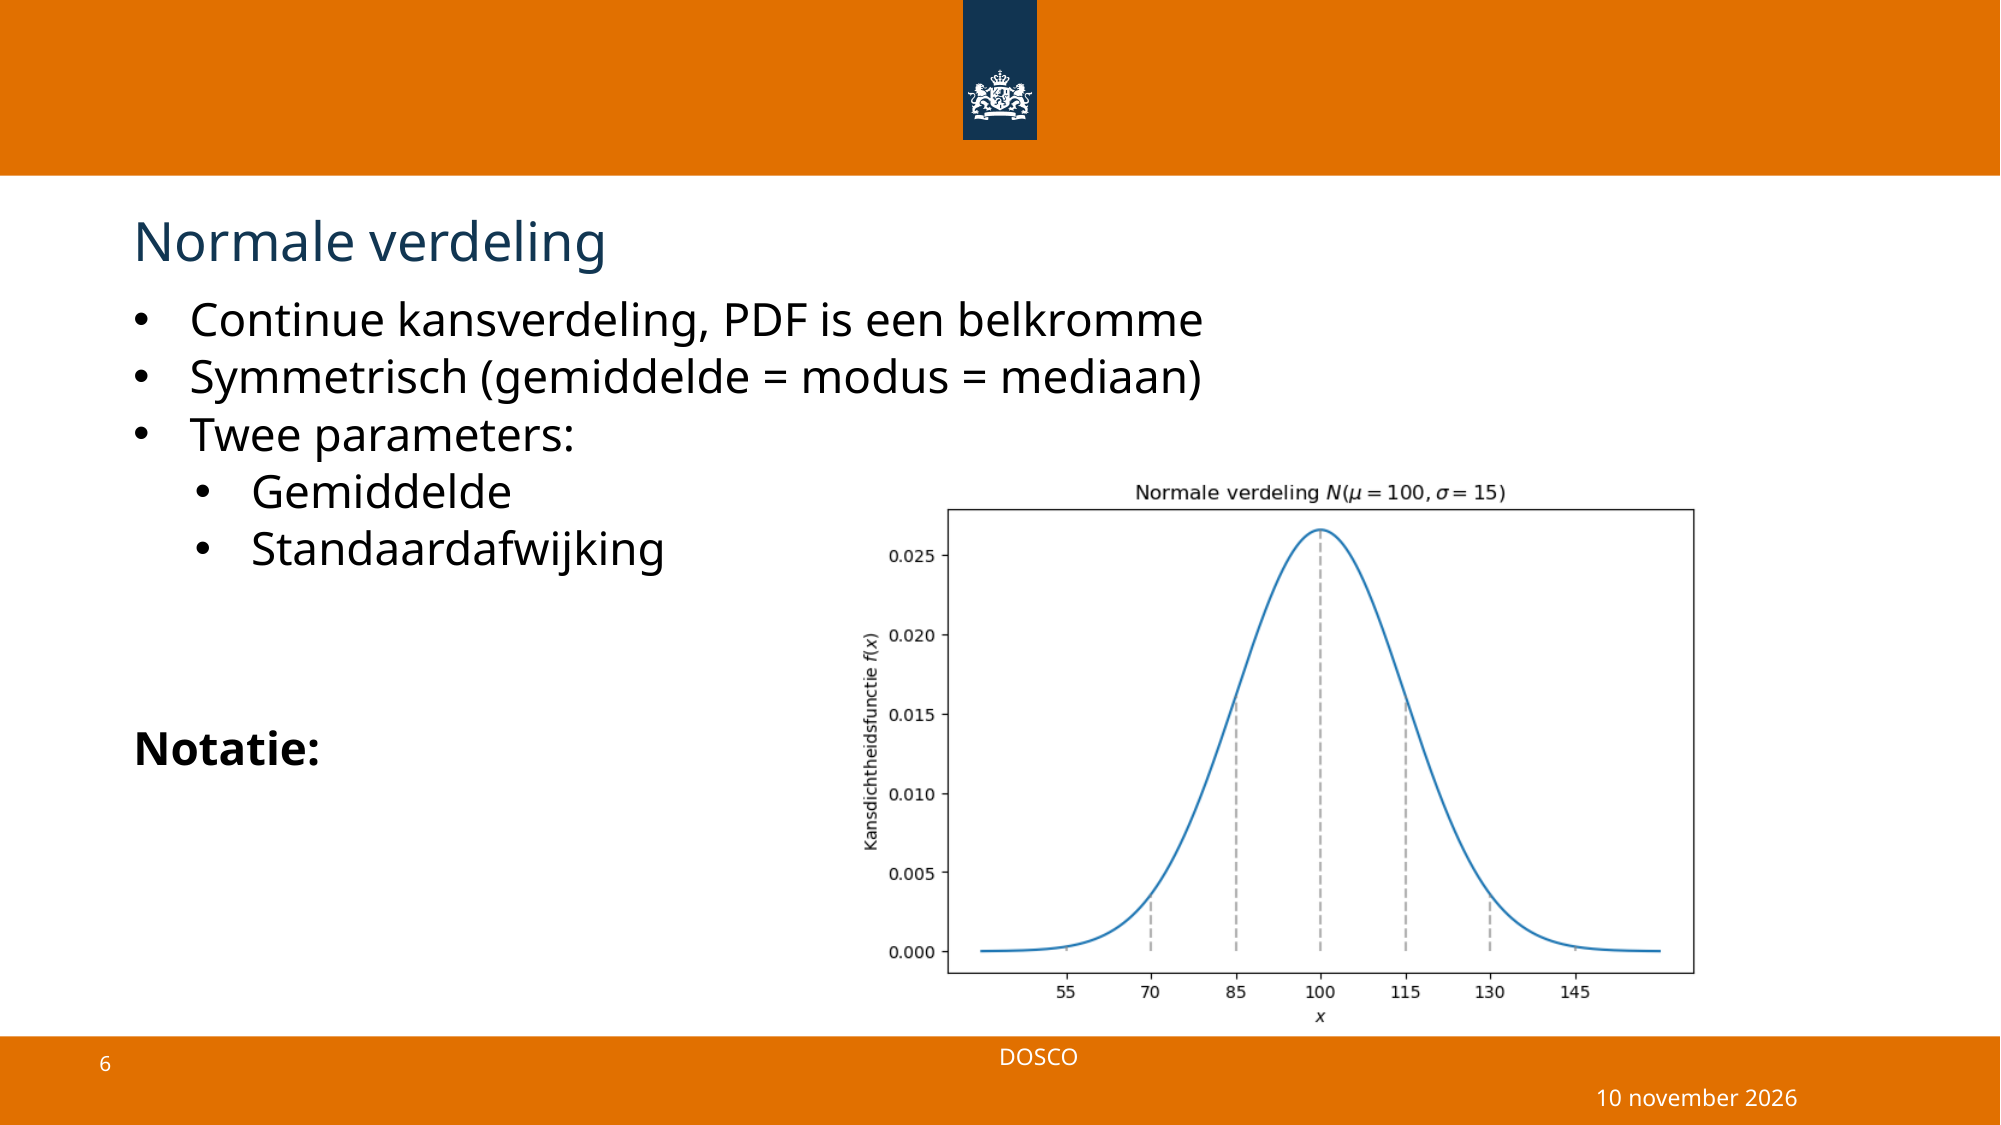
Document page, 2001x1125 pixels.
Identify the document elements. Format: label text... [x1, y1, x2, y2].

picture [963, 0, 1037, 140]
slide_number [1580, 1069, 1946, 1125]
title Normale verdeling [133, 207, 1834, 273]
picture [842, 467, 1721, 1034]
